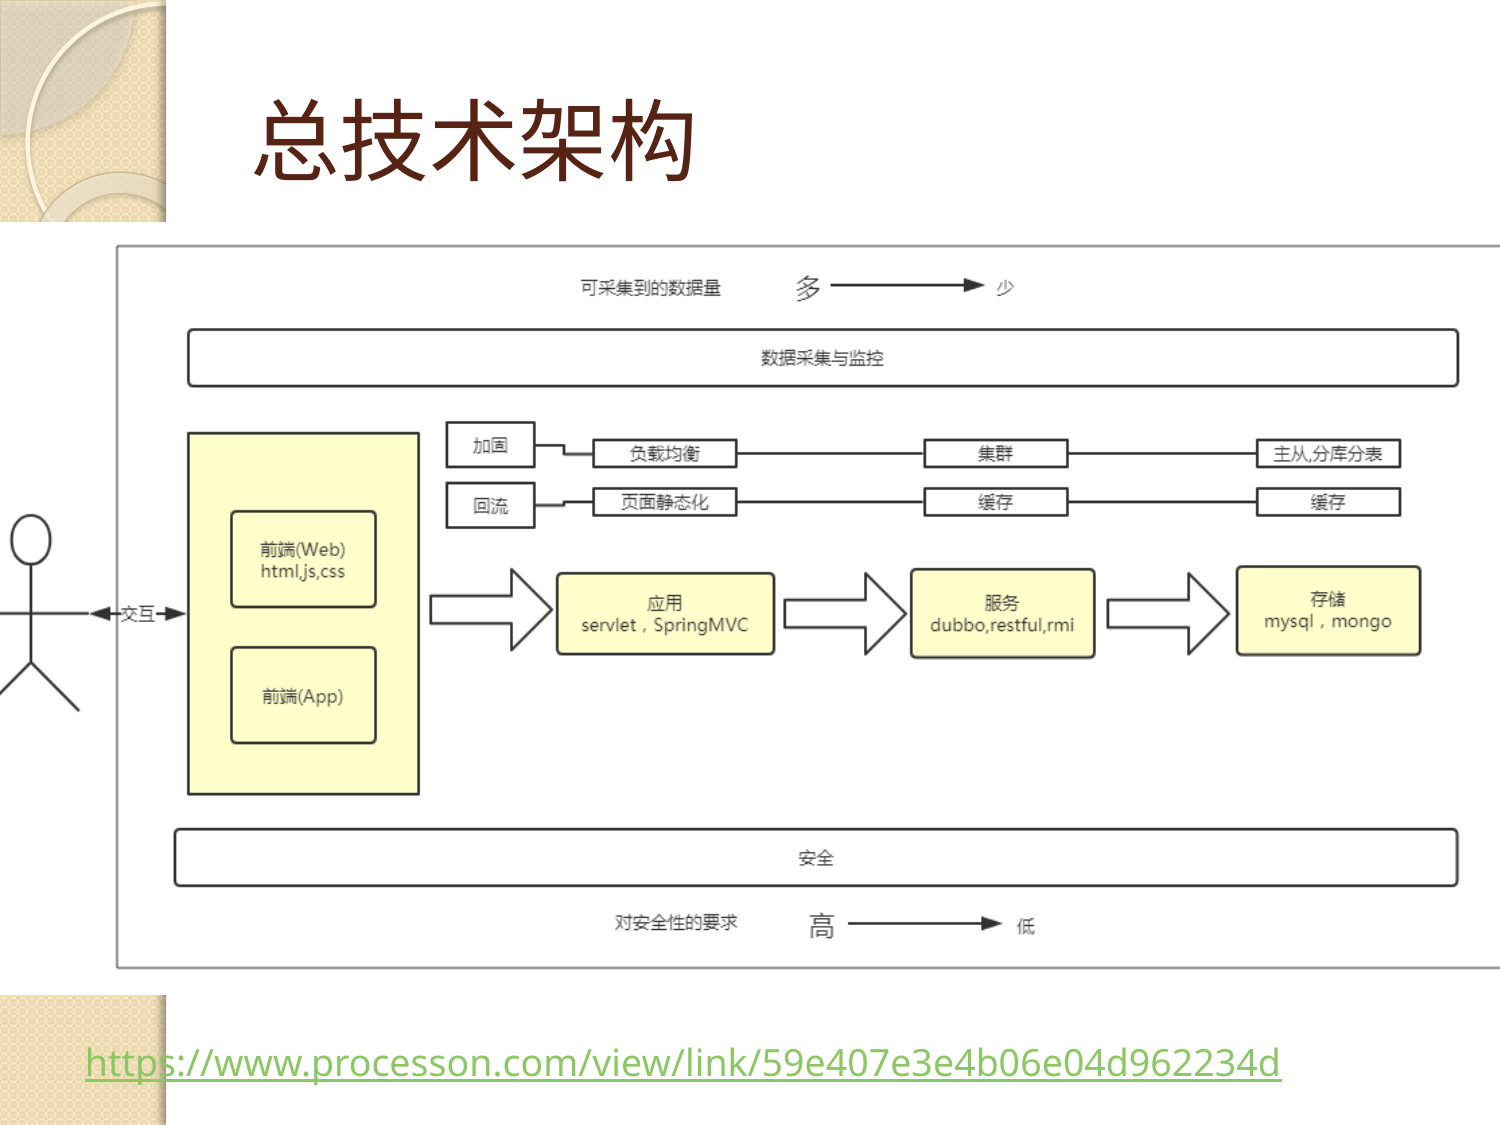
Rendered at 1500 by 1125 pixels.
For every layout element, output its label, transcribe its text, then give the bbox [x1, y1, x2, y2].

picture [0, 222, 1500, 996]
title 总技术架构 [235, 45, 1466, 219]
text_box https://www.processon.com/view/link/59e407e3e4b06e04d962234d [70, 1031, 1500, 1097]
